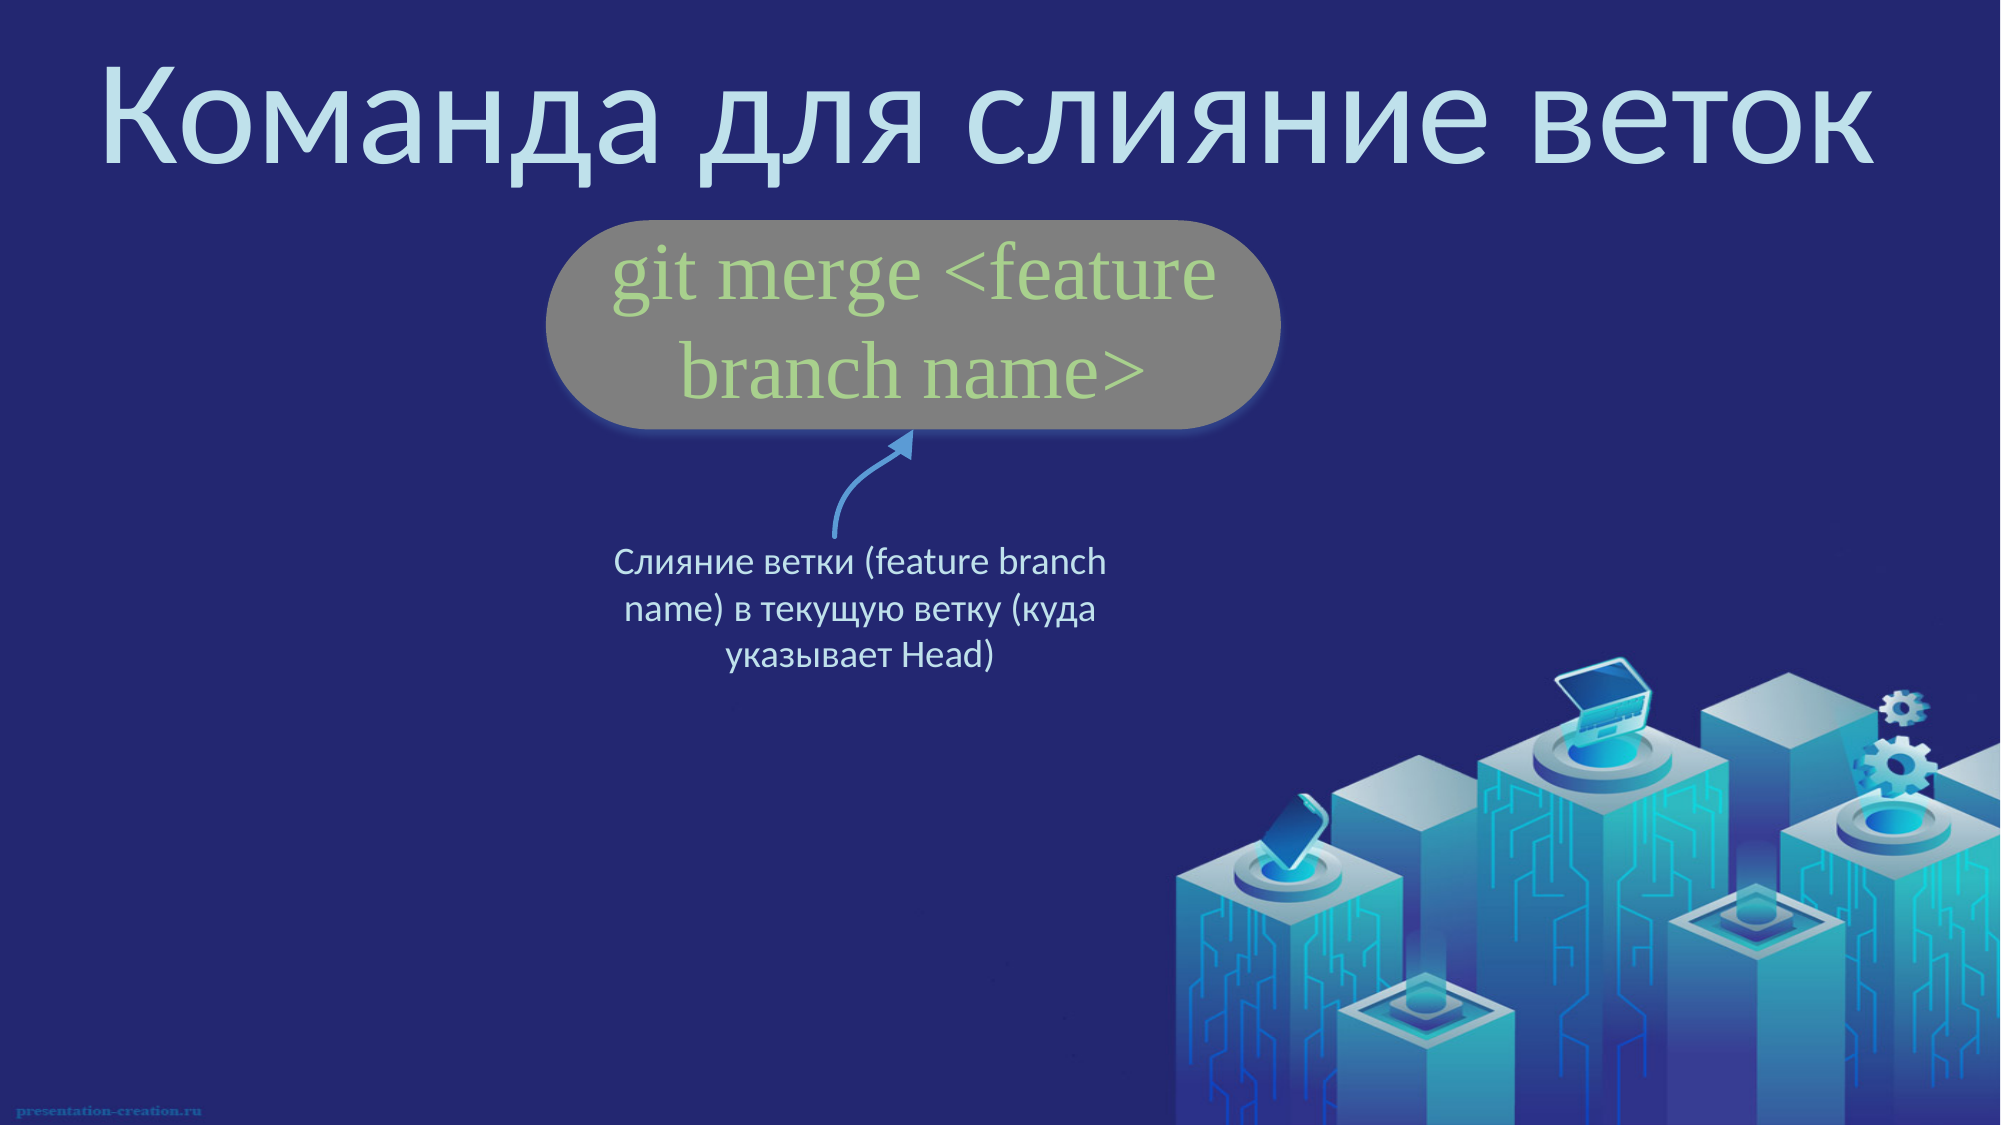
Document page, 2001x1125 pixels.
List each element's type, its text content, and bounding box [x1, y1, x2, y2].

title Команда для слияние веток [75, 0, 1900, 201]
picture [0, 0, 2001, 1125]
text_box Слияние ветки (feature branch name) в текущую ветку (куда указывает Head) [574, 549, 1146, 683]
